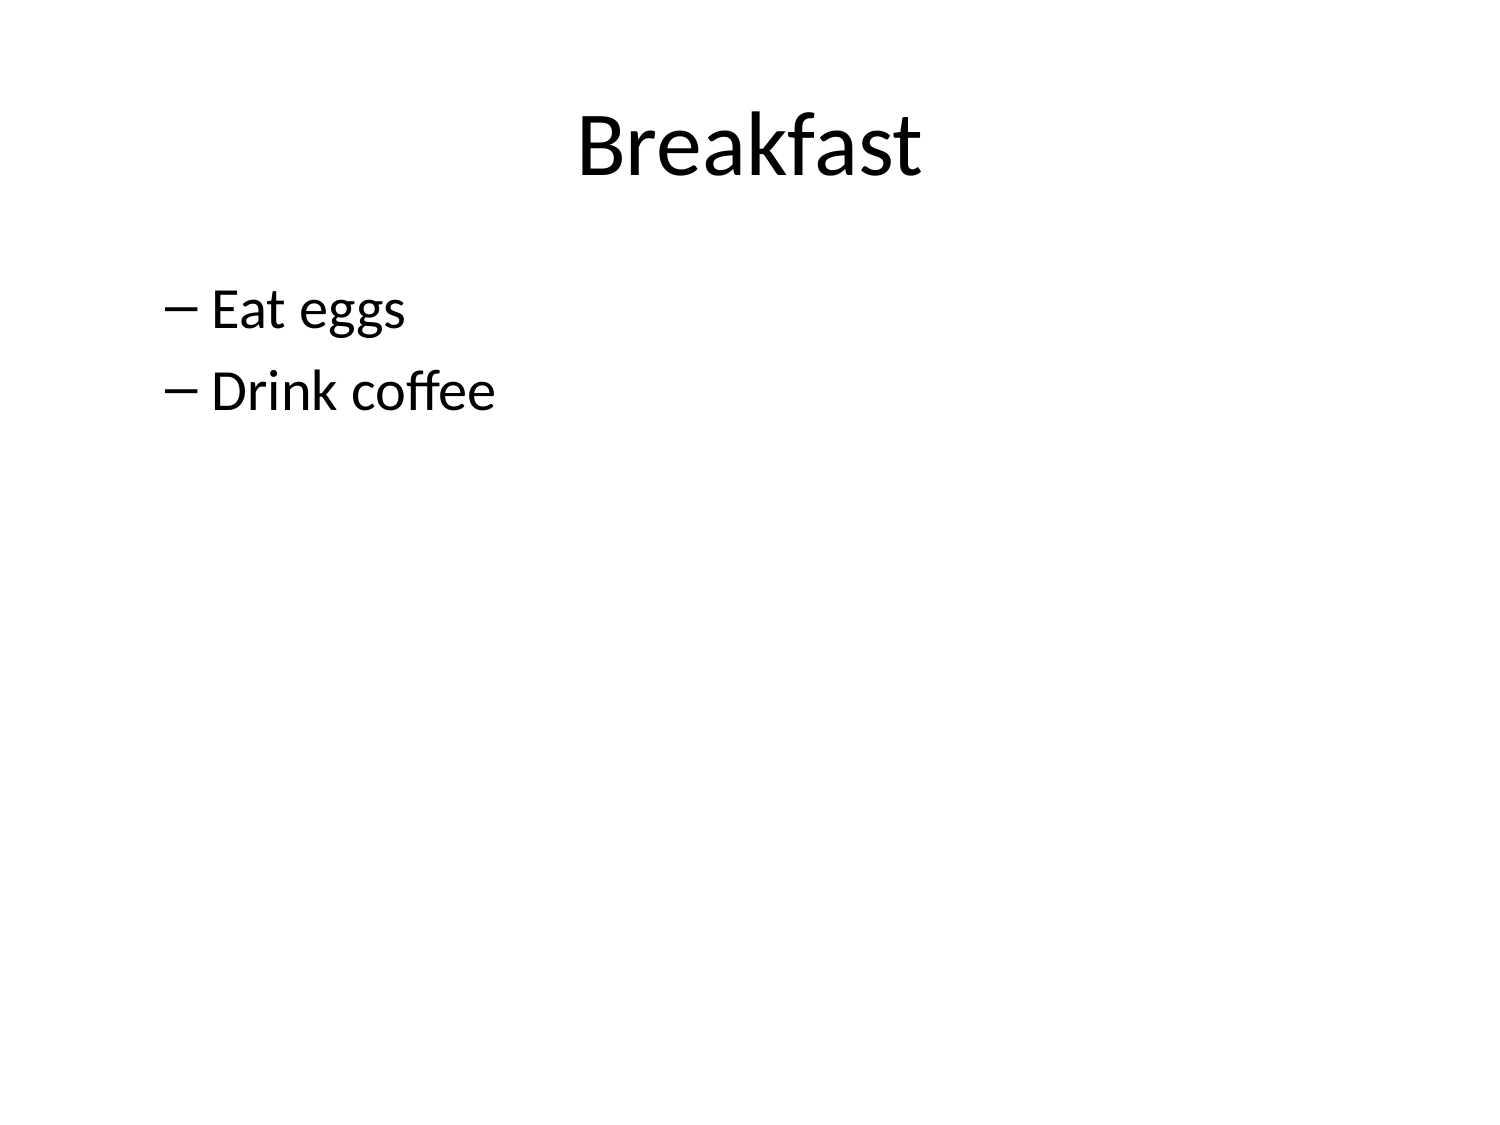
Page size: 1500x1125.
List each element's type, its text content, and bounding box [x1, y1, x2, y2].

title Breakfast [75, 45, 1425, 233]
list Eat eggs Drink coffee [75, 262, 1425, 1005]
